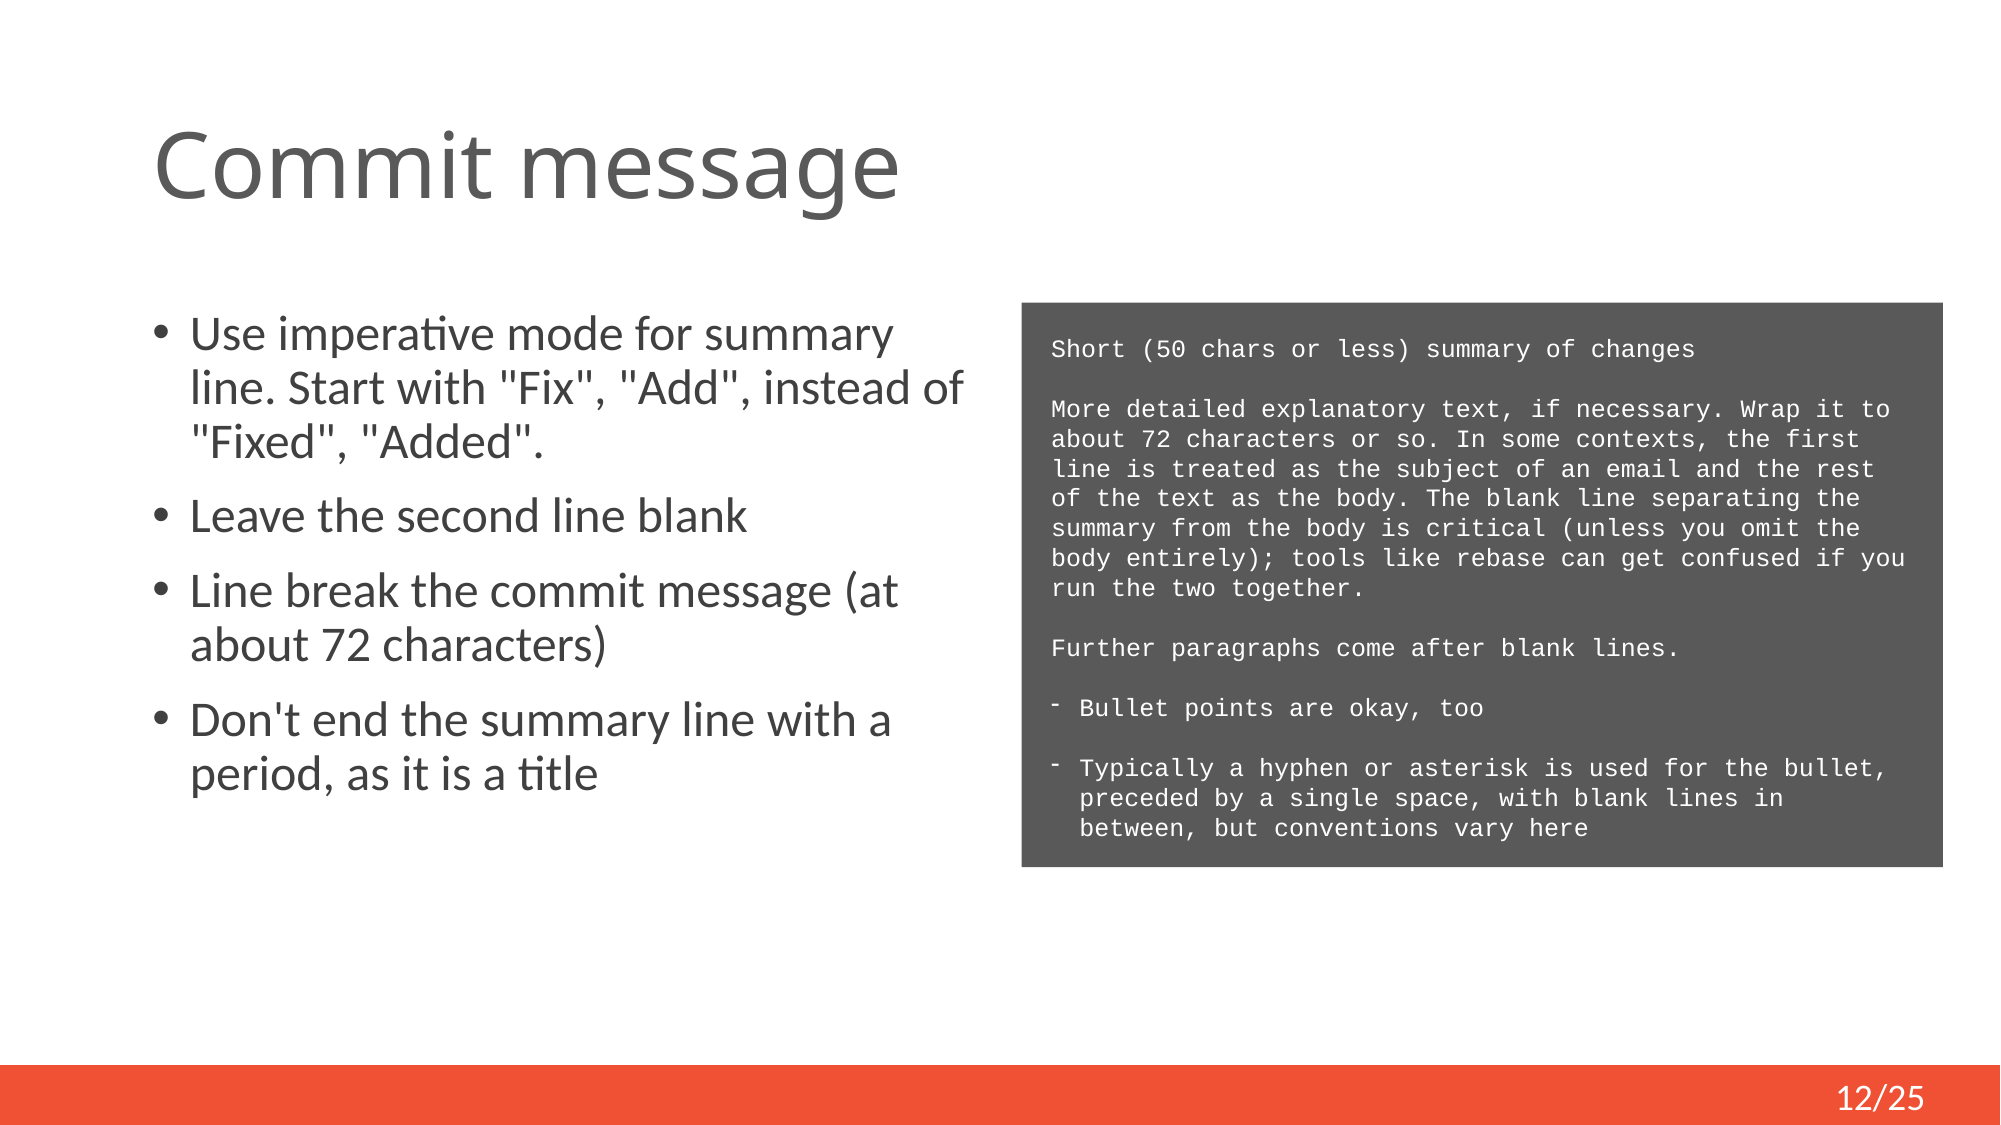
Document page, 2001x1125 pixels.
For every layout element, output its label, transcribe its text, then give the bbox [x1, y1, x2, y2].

list Use imperative mode for summary line. Start with "Fix", "Add", instead of "Fixed", "Added". Leave the second line blank Line break the commit message (at about 72 characters) Don't end the summary line with a period, as it is a title [137, 299, 1000, 1014]
slide_number 12/25 [0, 1065, 2000, 1125]
text_box Short (50 chars or less) summary of changes More detailed explanatory text, if necessary. Wrap it to about 72 characters or so. In some contexts, the first line is treated as the subject of an email and the rest of the text as the body. The blank line separating the summary from the body is critical (unless you omit the body entirely); tools like rebase can get confused if you run the two together. Further paragraphs come after blank lines. Bullet points are okay, too Typically a hyphen or asterisk is used for the bullet, preceded by a single space, with blank lines in between, but conventions vary here [1021, 302, 1943, 868]
title Commit message [137, 59, 1863, 278]
